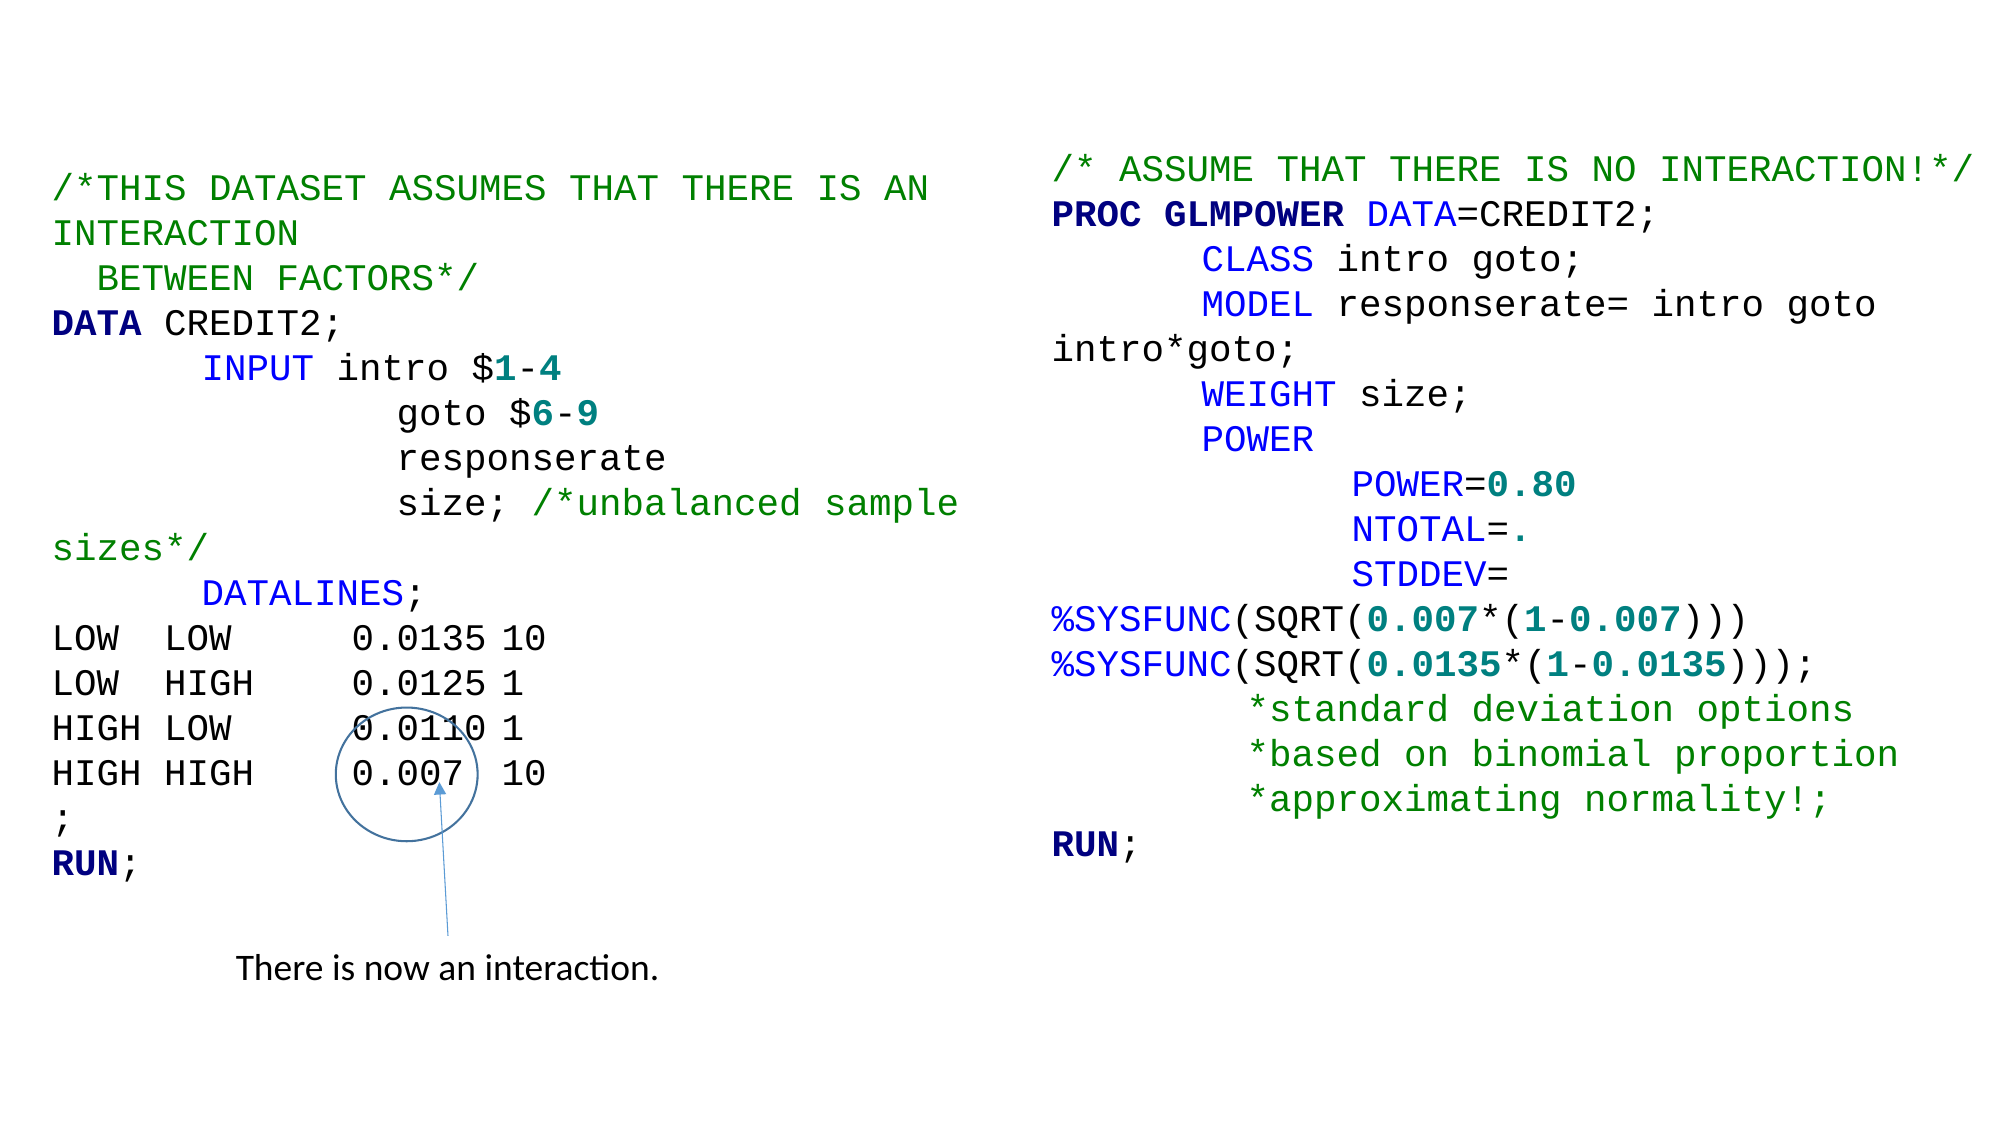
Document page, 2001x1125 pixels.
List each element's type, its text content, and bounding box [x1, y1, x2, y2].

text_box /* ASSUME THAT THERE IS NO INTERACTION!*/ PROC GLMPOWER DATA=CREDIT2; CLASS intro goto; MODEL responserate= intro goto intro*goto; WEIGHT size; POWER POWER=0.80 NTOTAL=. STDDEV= %SYSFUNC(SQRT(0.007*(1-0.007))) %SYSFUNC(SQRT(0.0135*(1-0.0135))); *standard deviation options *based on binomial proportion *approximating normality!; RUN; [1036, 136, 2000, 872]
text_box There is now an interaction. [221, 935, 675, 996]
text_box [439, 782, 448, 936]
text_box /*THIS DATASET ASSUMES THAT THERE IS AN INTERACTION BETWEEN FACTORS*/ DATA CREDIT2; INPUT intro $1-4 goto $6-9 responserate size; /*unbalanced sample sizes*/ DATALINES; LOW LOW 0.0135 10 LOW HIGH 0.0125 1 HIGH LOW 0.0110 1 HIGH HIGH 0.007 10 ; RUN; [36, 155, 1037, 891]
text_box [334, 706, 479, 843]
